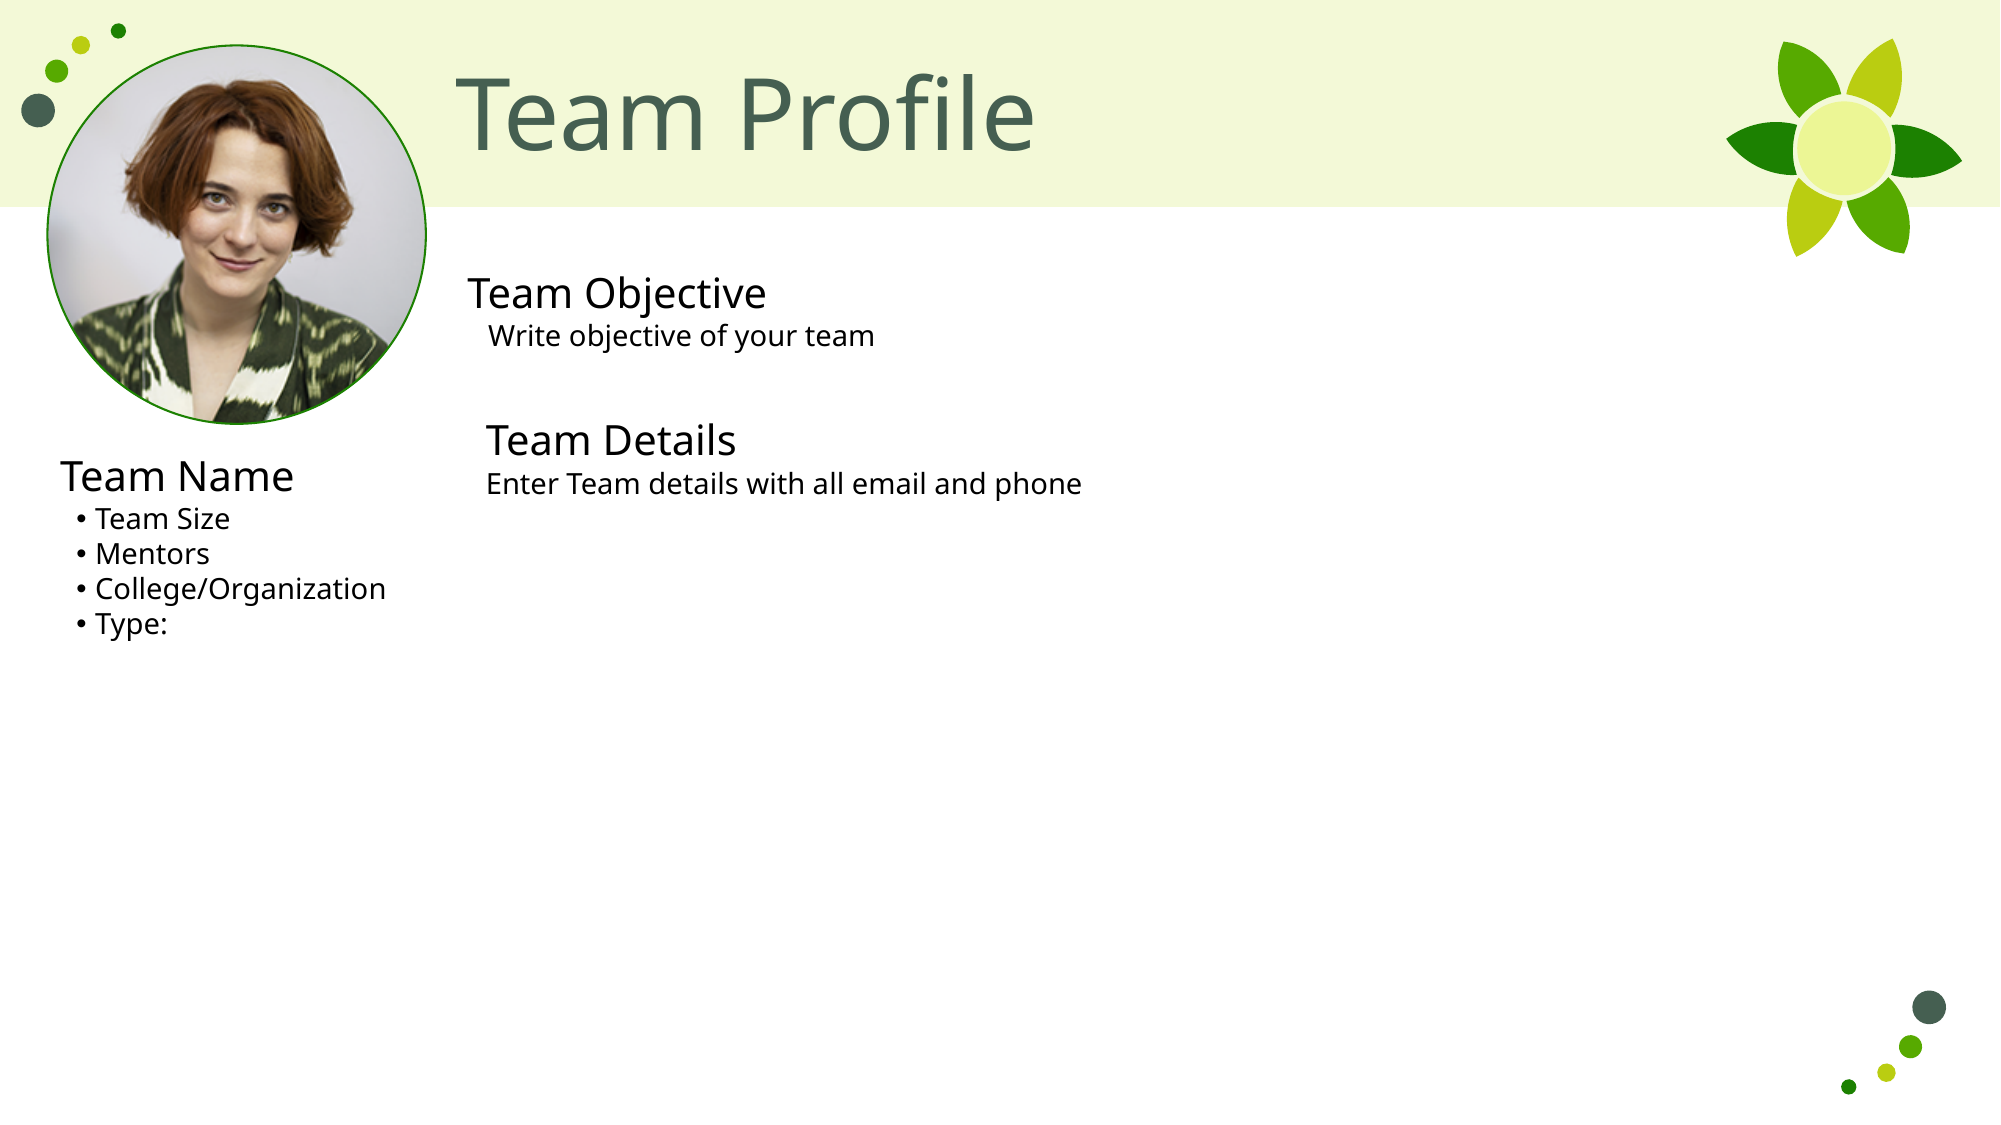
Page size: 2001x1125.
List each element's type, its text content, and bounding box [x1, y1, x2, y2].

text_box Team Objective [452, 259, 782, 324]
text_box [0, 0, 2000, 208]
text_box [21, 23, 127, 128]
text_box Team Details [471, 406, 950, 457]
text_box Enter Team details with all email and phone [471, 457, 1471, 508]
title Team Profile [439, 56, 1654, 181]
text_box [46, 44, 427, 425]
text_box Team Name [45, 442, 310, 507]
text_box Team Size Mentors College/Organization Type: [61, 493, 441, 648]
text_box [1841, 990, 1947, 1095]
text_box Write objective of your team [473, 310, 1839, 360]
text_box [1732, 36, 1956, 259]
